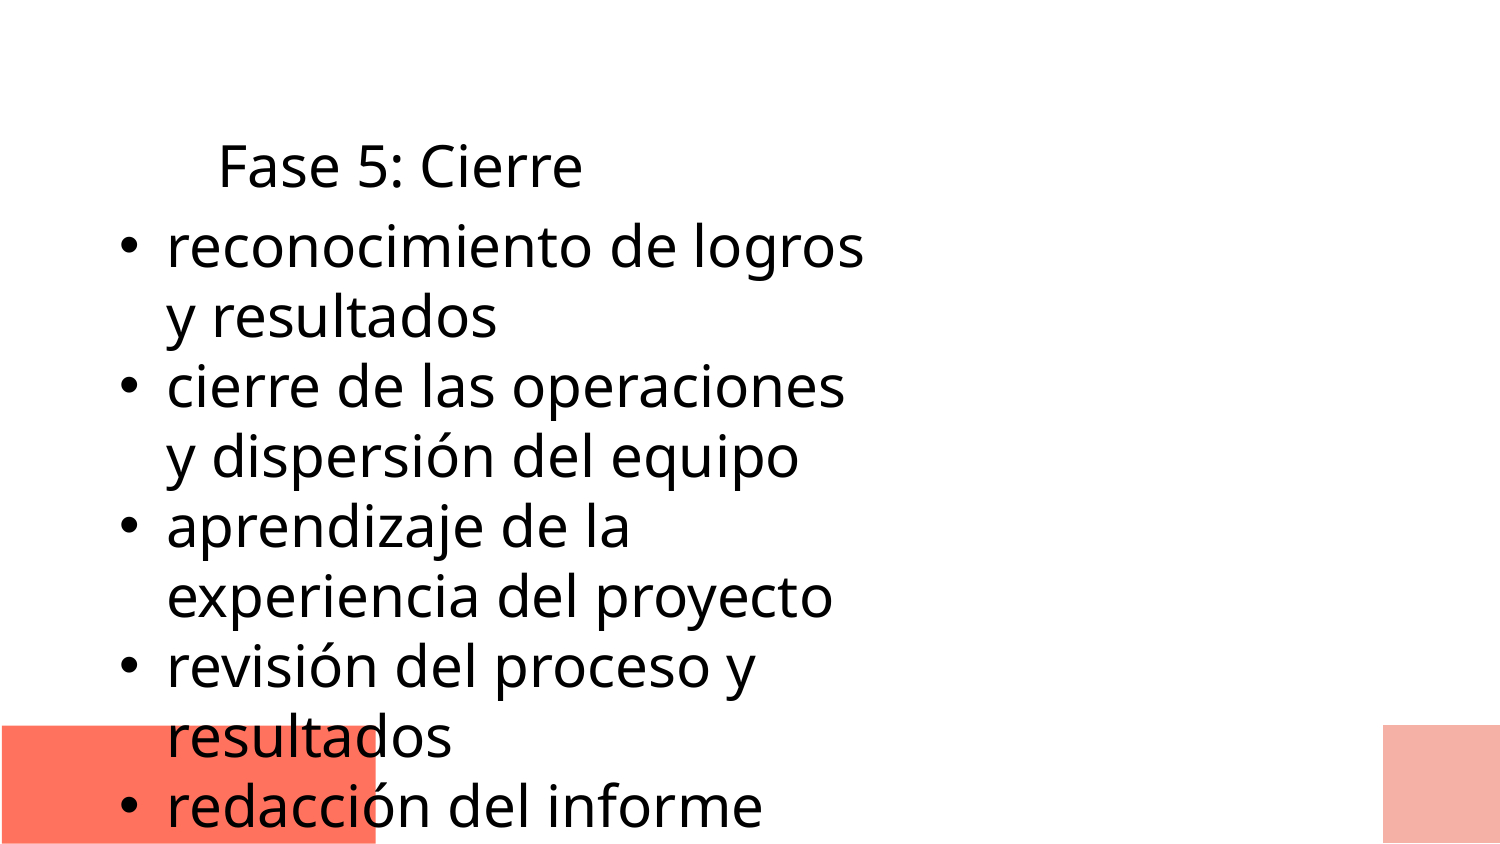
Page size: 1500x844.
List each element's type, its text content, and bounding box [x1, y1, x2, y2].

text_box Fase 5: Cierre [202, 122, 750, 202]
text_box reconocimiento de logros y resultados cierre de las operaciones y dispersión del equipo aprendizaje de la experiencia del proyecto revisión del proceso y resultados redacción del informe final [104, 202, 906, 844]
